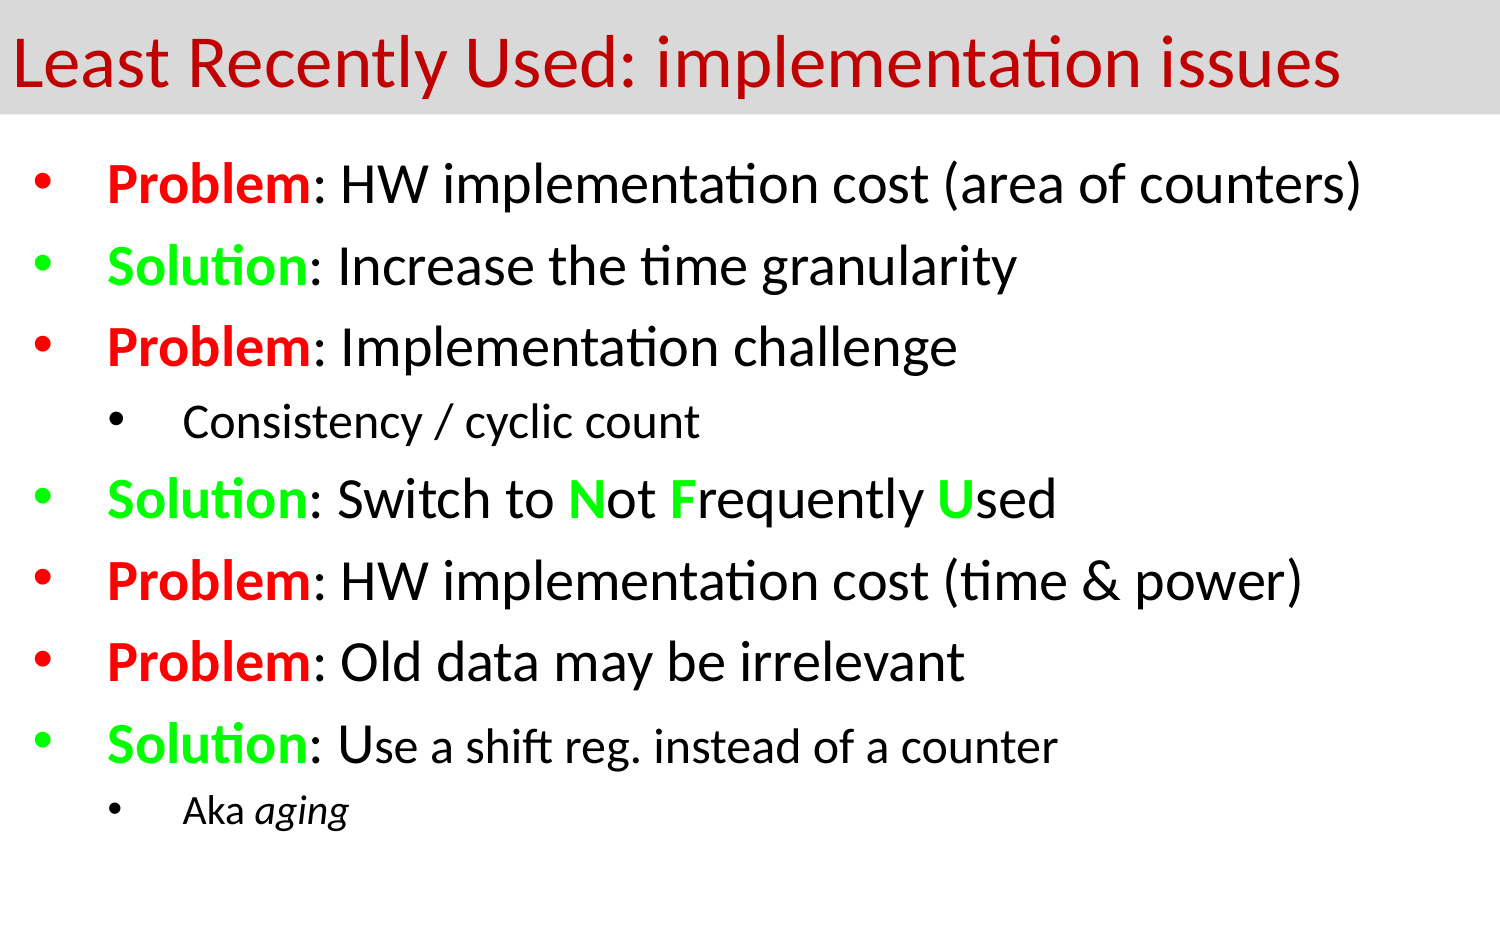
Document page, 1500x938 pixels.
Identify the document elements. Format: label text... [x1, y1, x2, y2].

title Least Recently Used: implementation issues [0, 0, 1500, 115]
subtitle Problem: HW implementation cost (area of counters) Solution: Increase the time granularity Problem: Implementation challenge Consistency / cyclic count Solution: Switch to Not Frequently Used Problem: HW implementation cost (time & power) Problem: Old data may be irrelevant Solution: Use a shift reg. instead of a counter Aka aging [17, 138, 1483, 918]
